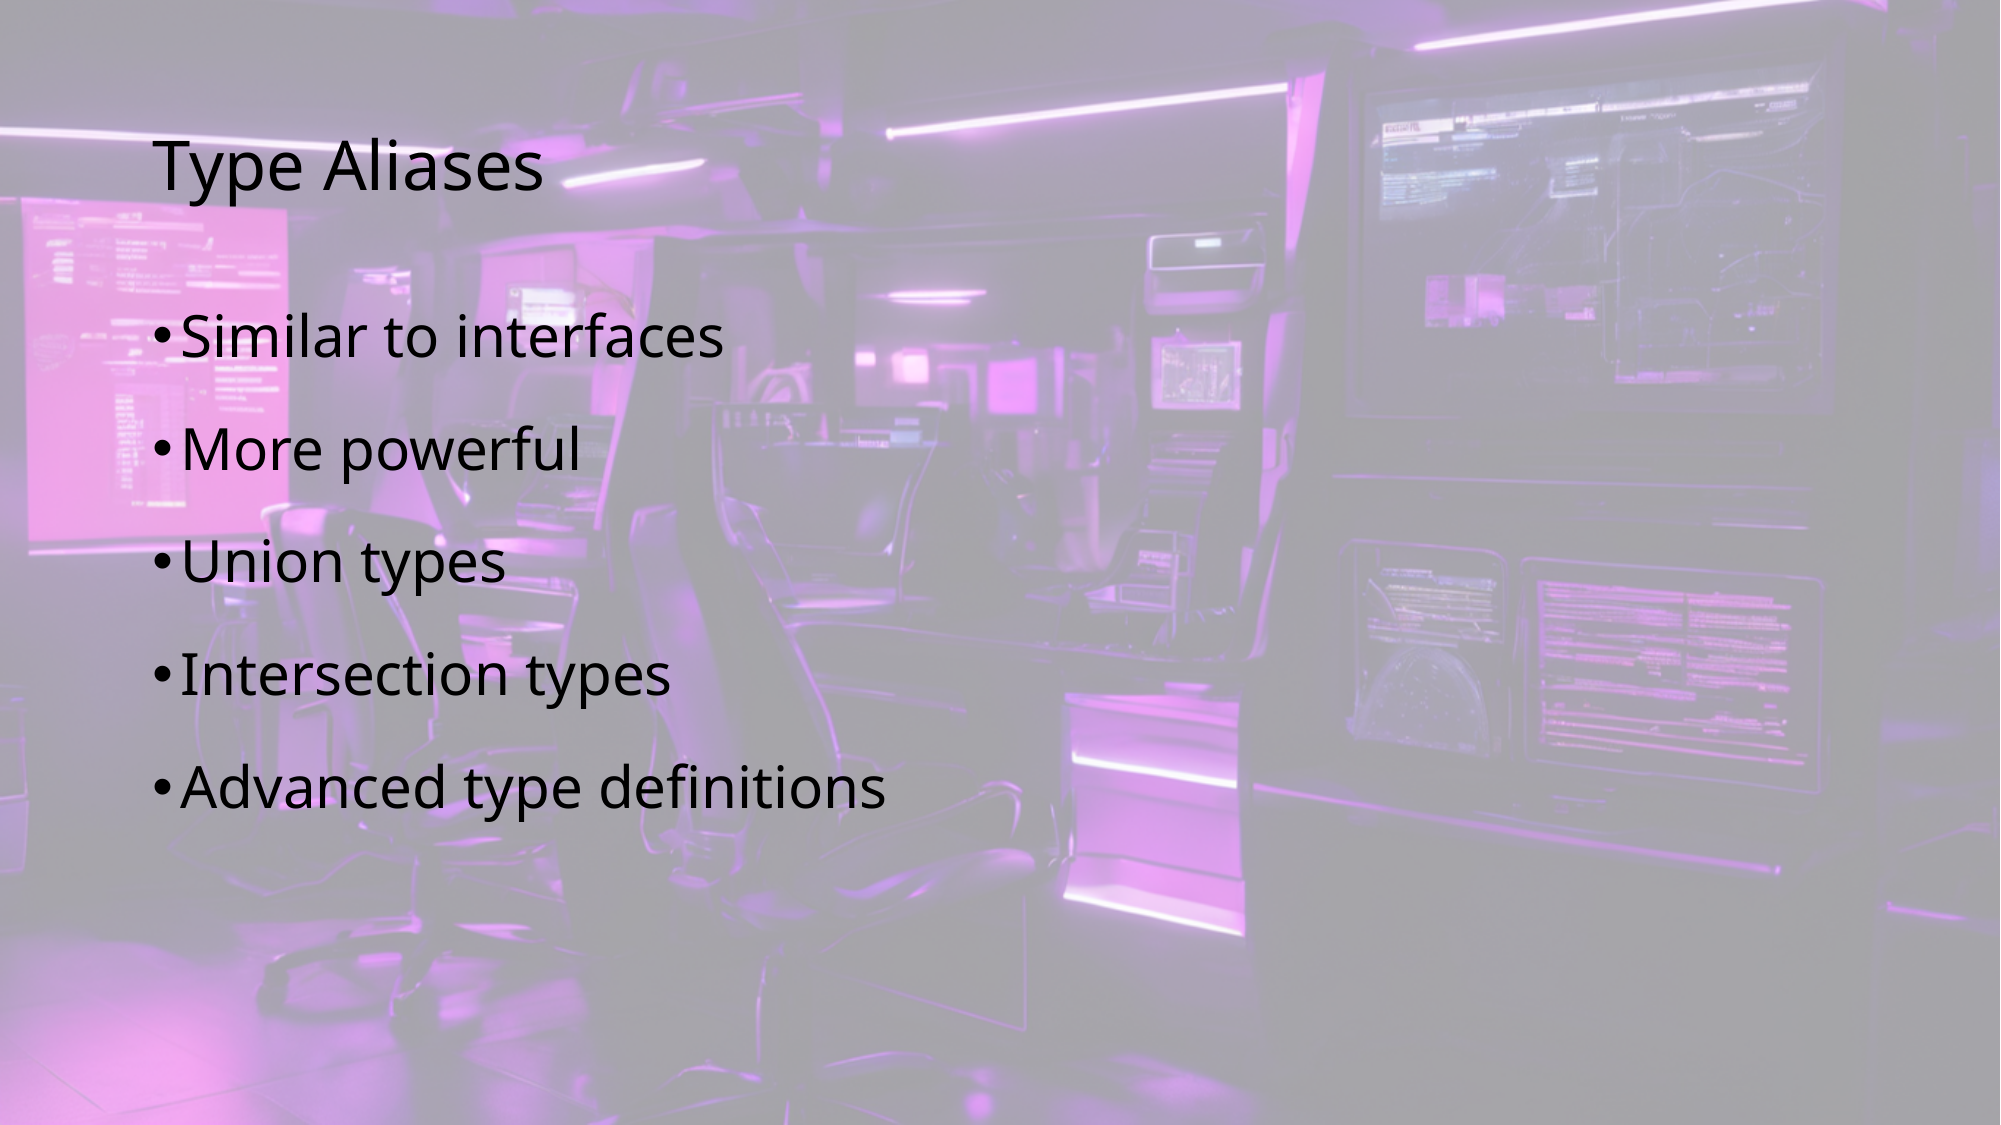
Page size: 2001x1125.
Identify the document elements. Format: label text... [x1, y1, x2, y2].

title Type Aliases [137, 59, 1932, 278]
list Similar to interfaces More powerful Union types Intersection types Advanced type definitions [137, 299, 1863, 1014]
